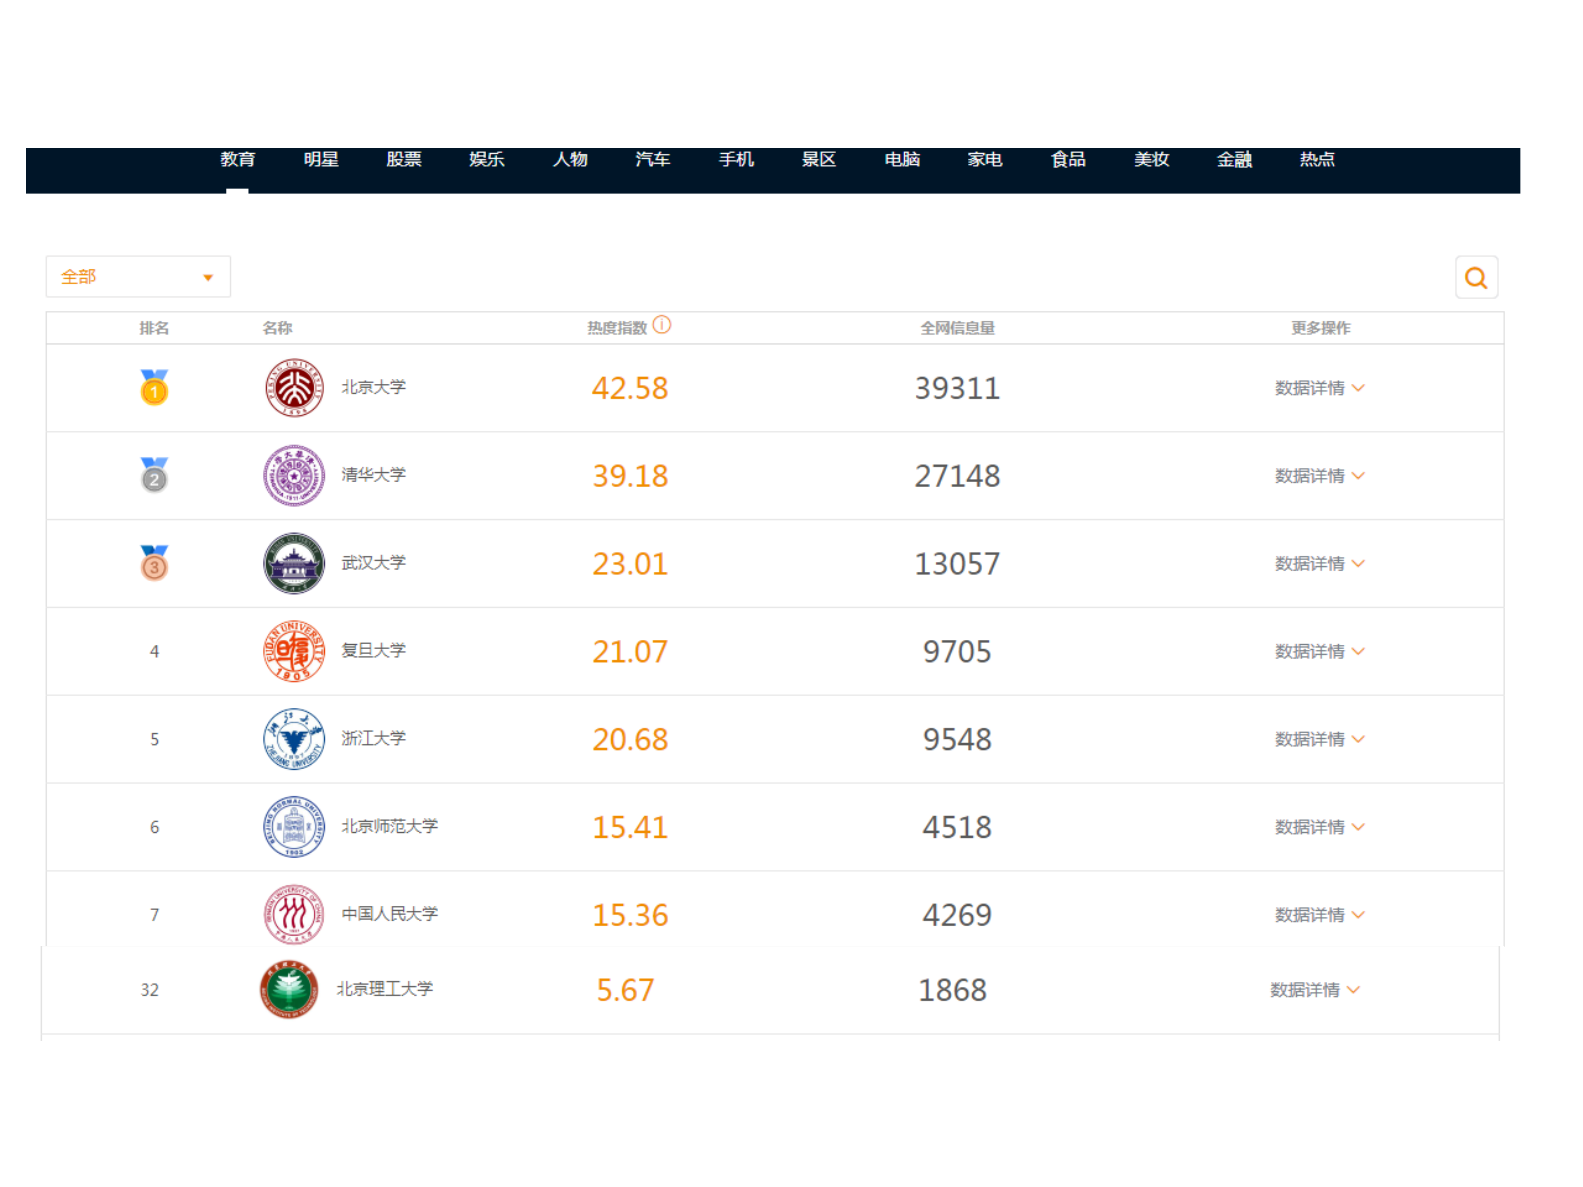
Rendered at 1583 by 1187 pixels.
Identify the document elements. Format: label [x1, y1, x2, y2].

picture [26, 148, 1521, 1041]
